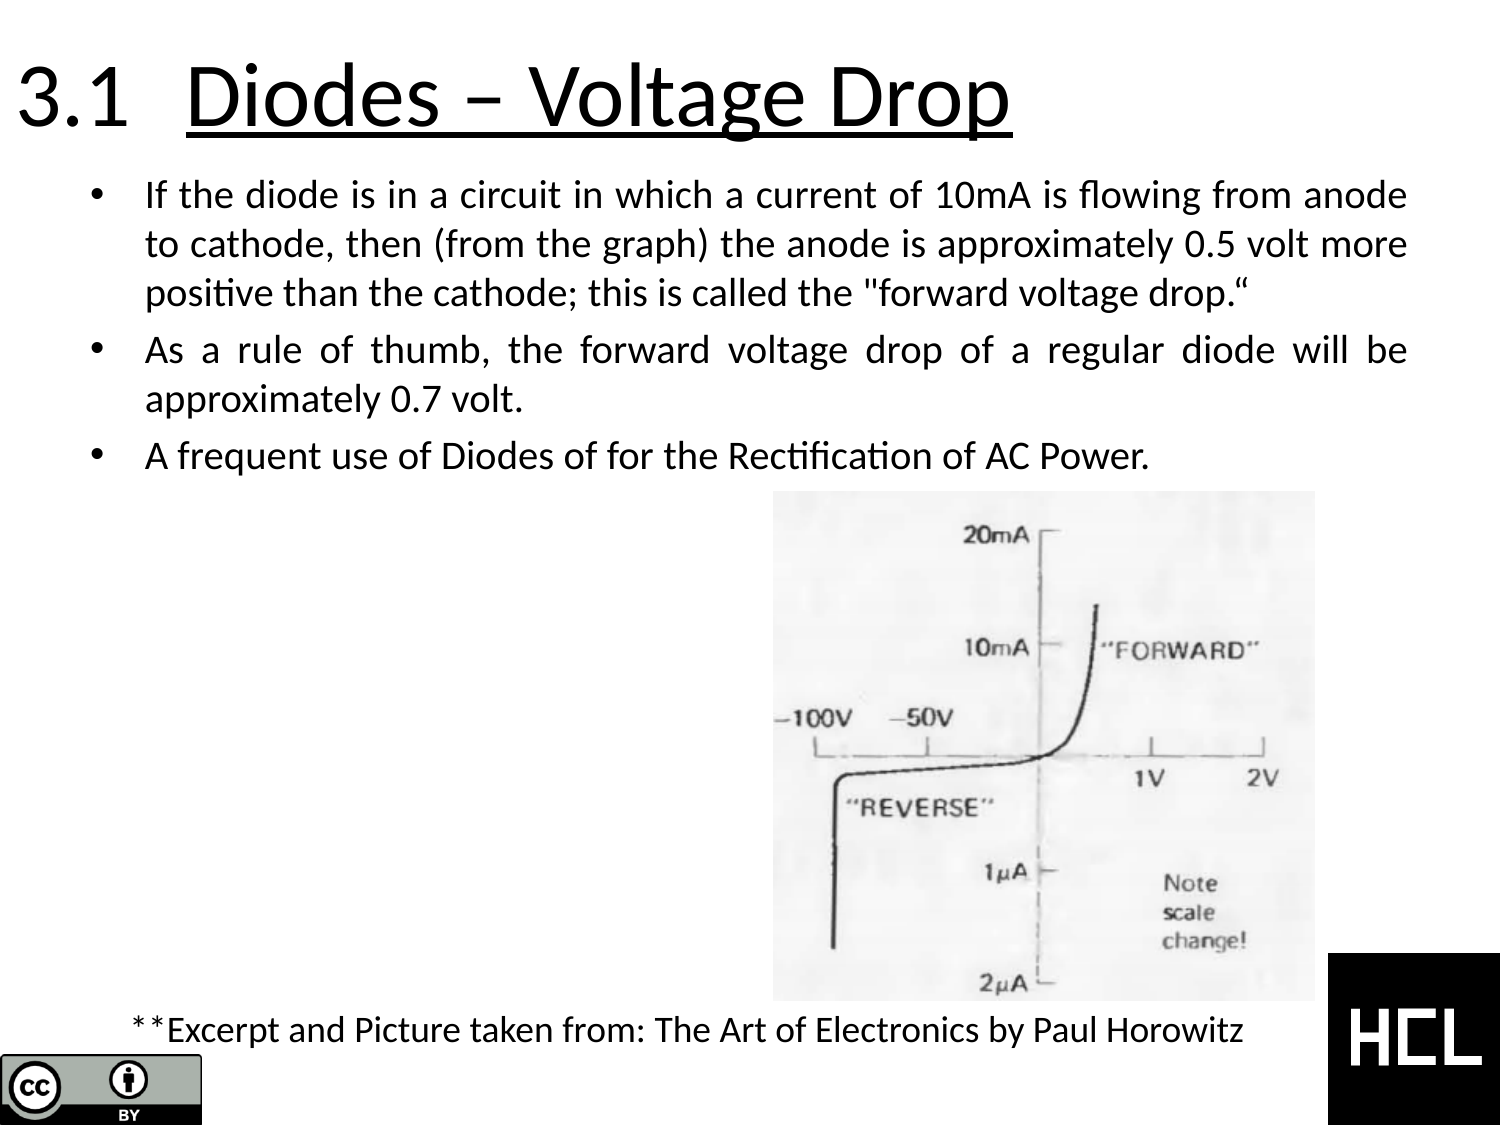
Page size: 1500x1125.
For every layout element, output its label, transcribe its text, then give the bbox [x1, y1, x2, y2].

title 3.1 Diodes – Voltage Drop [0, 0, 1500, 183]
list If the diode is in a circuit in which a current of 10mA is flowing from anode to cathode, then (from the graph) the anode is approximately 0.5 volt more positive than the cathode; this is called the "forward voltage drop.“ As a rule of thumb, the forward voltage drop of a regular diode will be approximately 0.7 volt. A frequent use of Diodes of for the Rectification of AC Power. [75, 160, 1425, 492]
picture [1328, 953, 1500, 1125]
text_box **Excerpt and Picture taken from: The Art of Electronics by Paul Horowitz [114, 997, 1261, 1103]
picture [773, 491, 1315, 1002]
picture [0, 1054, 202, 1125]
